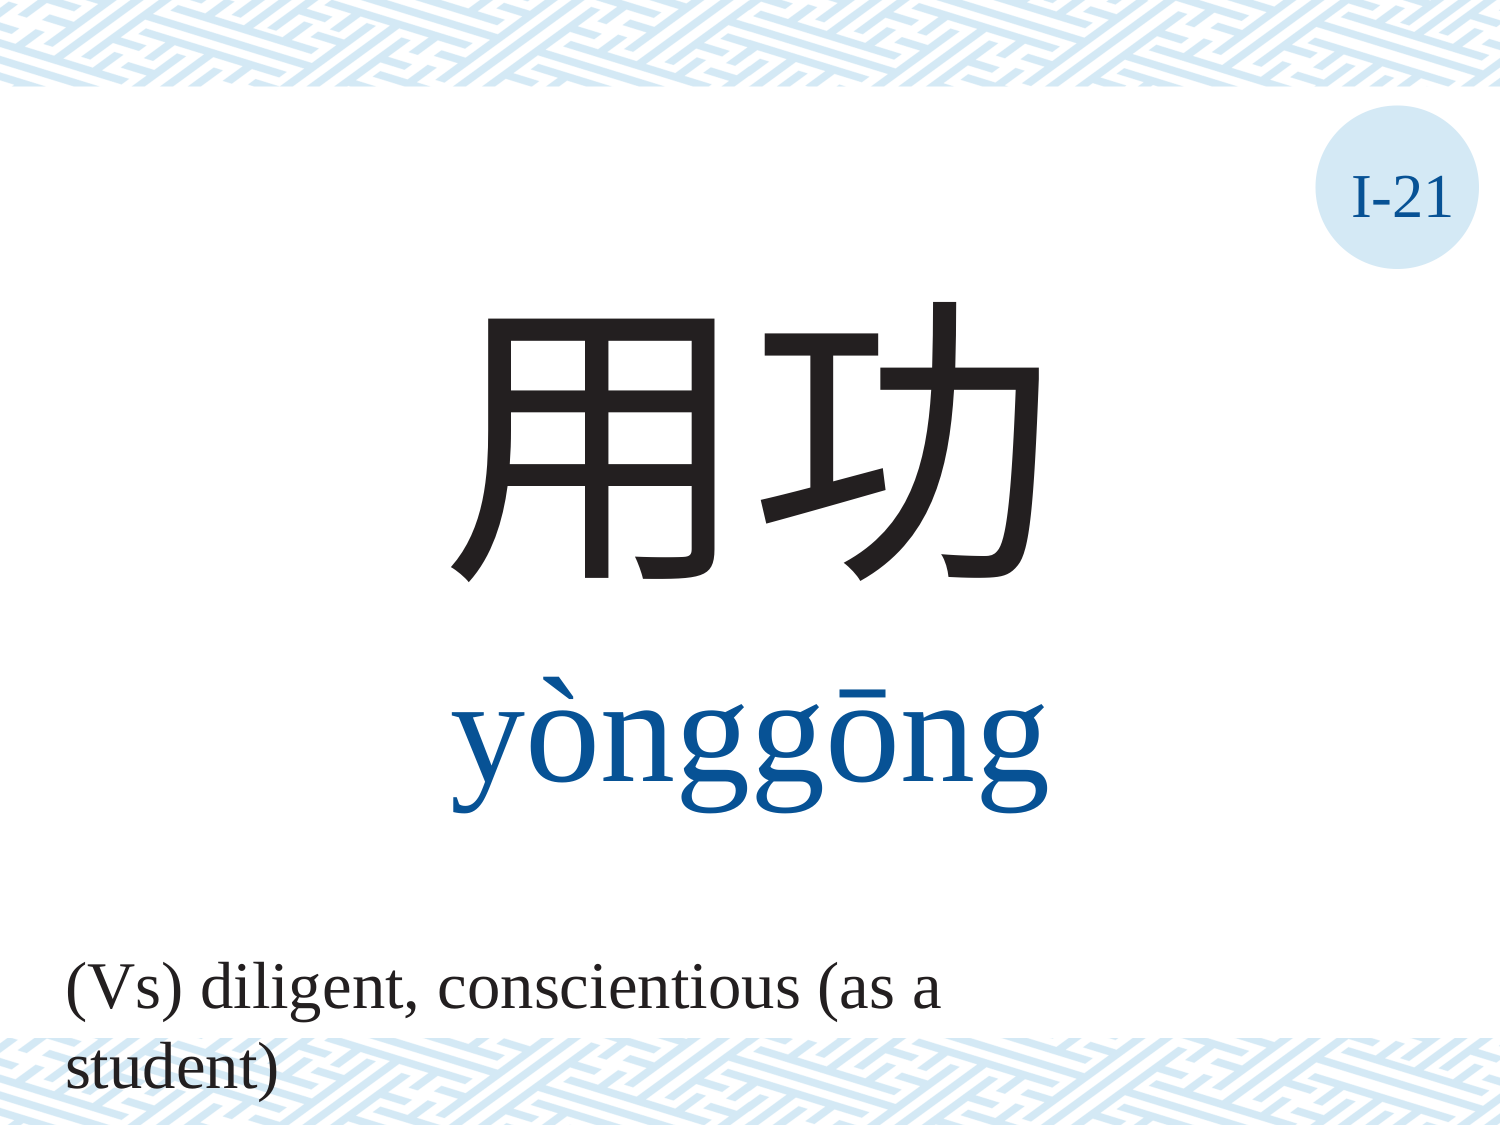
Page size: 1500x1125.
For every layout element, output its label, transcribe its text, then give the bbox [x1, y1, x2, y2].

picture [0, 0, 1500, 1125]
text_box (Vs) diligent, conscientious (as a student) [62, 942, 1175, 1103]
text_box I-21 用功 yònggōng [439, 154, 1456, 812]
